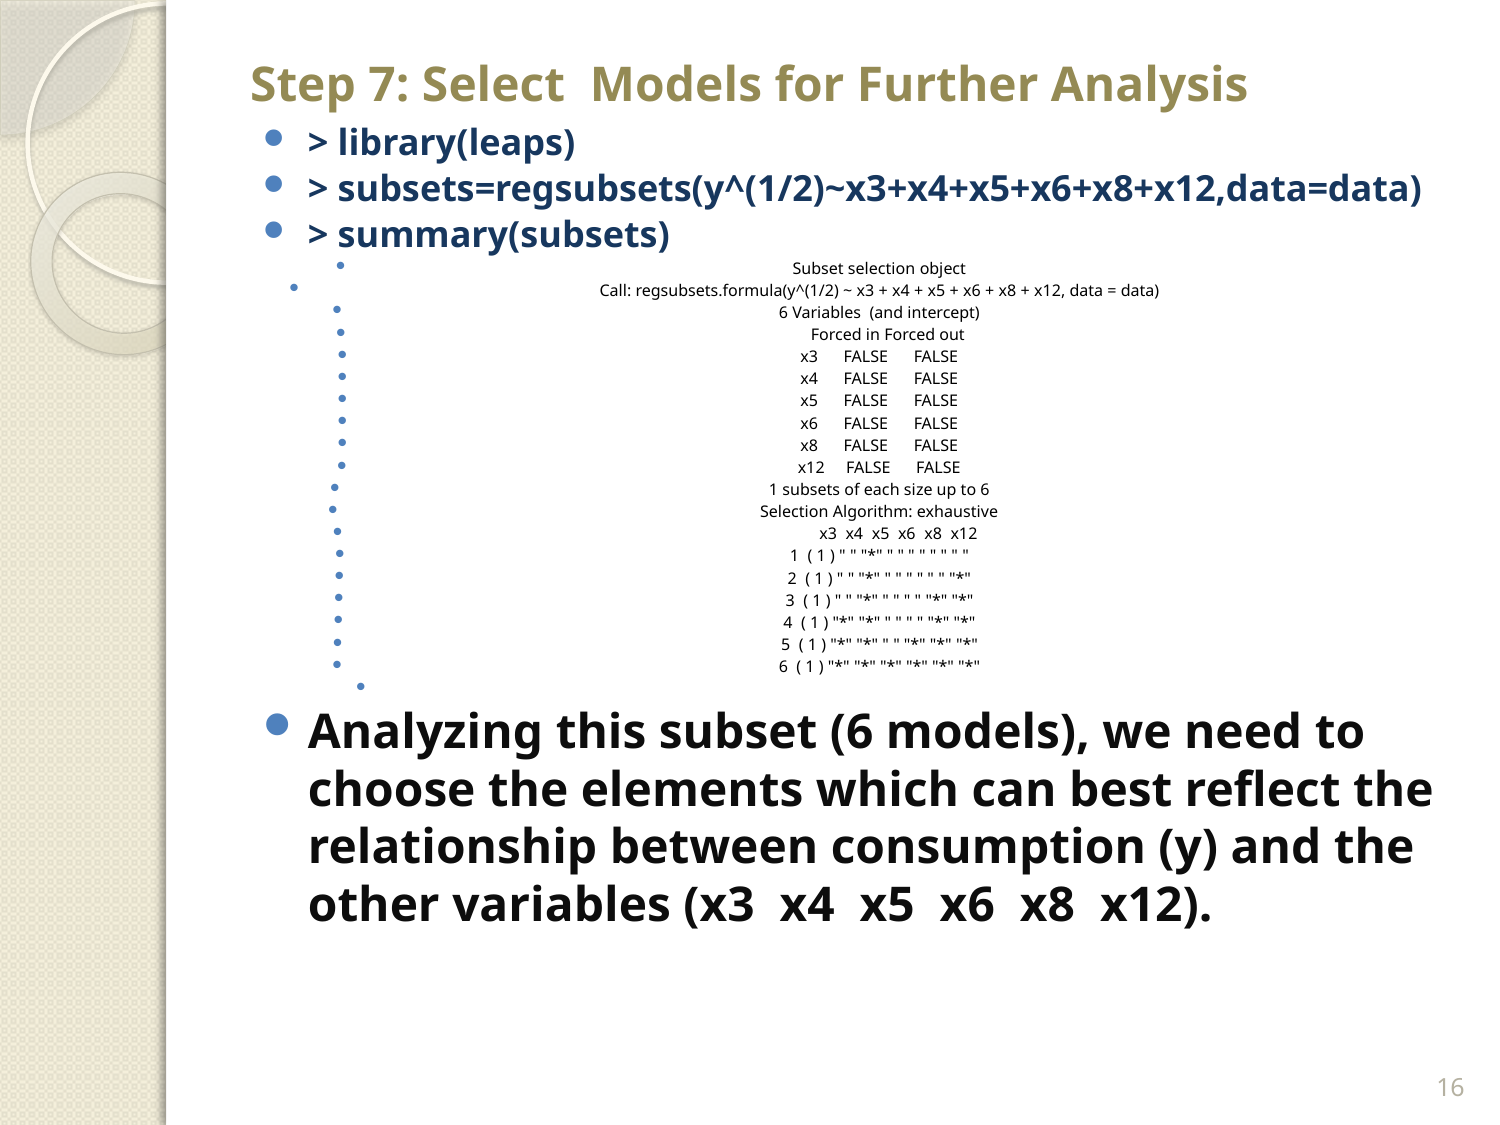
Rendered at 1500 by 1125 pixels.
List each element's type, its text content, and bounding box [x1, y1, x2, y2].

list > library(leaps) > subsets=regsubsets(y^(1/2)~x3+x4+x5+x6+x8+x12,data=data) > summary(subsets) Subset selection object Call: regsubsets.formula(y^(1/2) ~ x3 + x4 + x5 + x6 + x8 + x12, data = data) 6 Variables (and intercept) Forced in Forced out x3 FALSE FALSE x4 FALSE FALSE x5 FALSE FALSE x6 FALSE FALSE x8 FALSE FALSE x12 FALSE FALSE 1 subsets of each size up to 6 Selection Algorithm: exhaustive x3 x4 x5 x6 x8 x12 1 ( 1 ) " " "*" " " " " " " " " 2 ( 1 ) " " "*" " " " " " " "*" 3 ( 1 ) " " "*" " " " " "*" "*" 4 ( 1 ) "*" "*" " " " " "*" "*" 5 ( 1 ) "*" "*" " " "*" "*" "*" 6 ( 1 ) "*" "*" "*" "*" "*" "*" Analyzing this subset (6 models), we need to choose the elements which can best reflect the relationship between consumption (y) and the other variables (x3 x4 x5 x6 x8 x12). [235, 112, 1466, 1025]
slide_number 16 [1413, 1034, 1488, 1113]
title Step 7: Select Models for Further Analysis [235, 45, 1466, 112]
